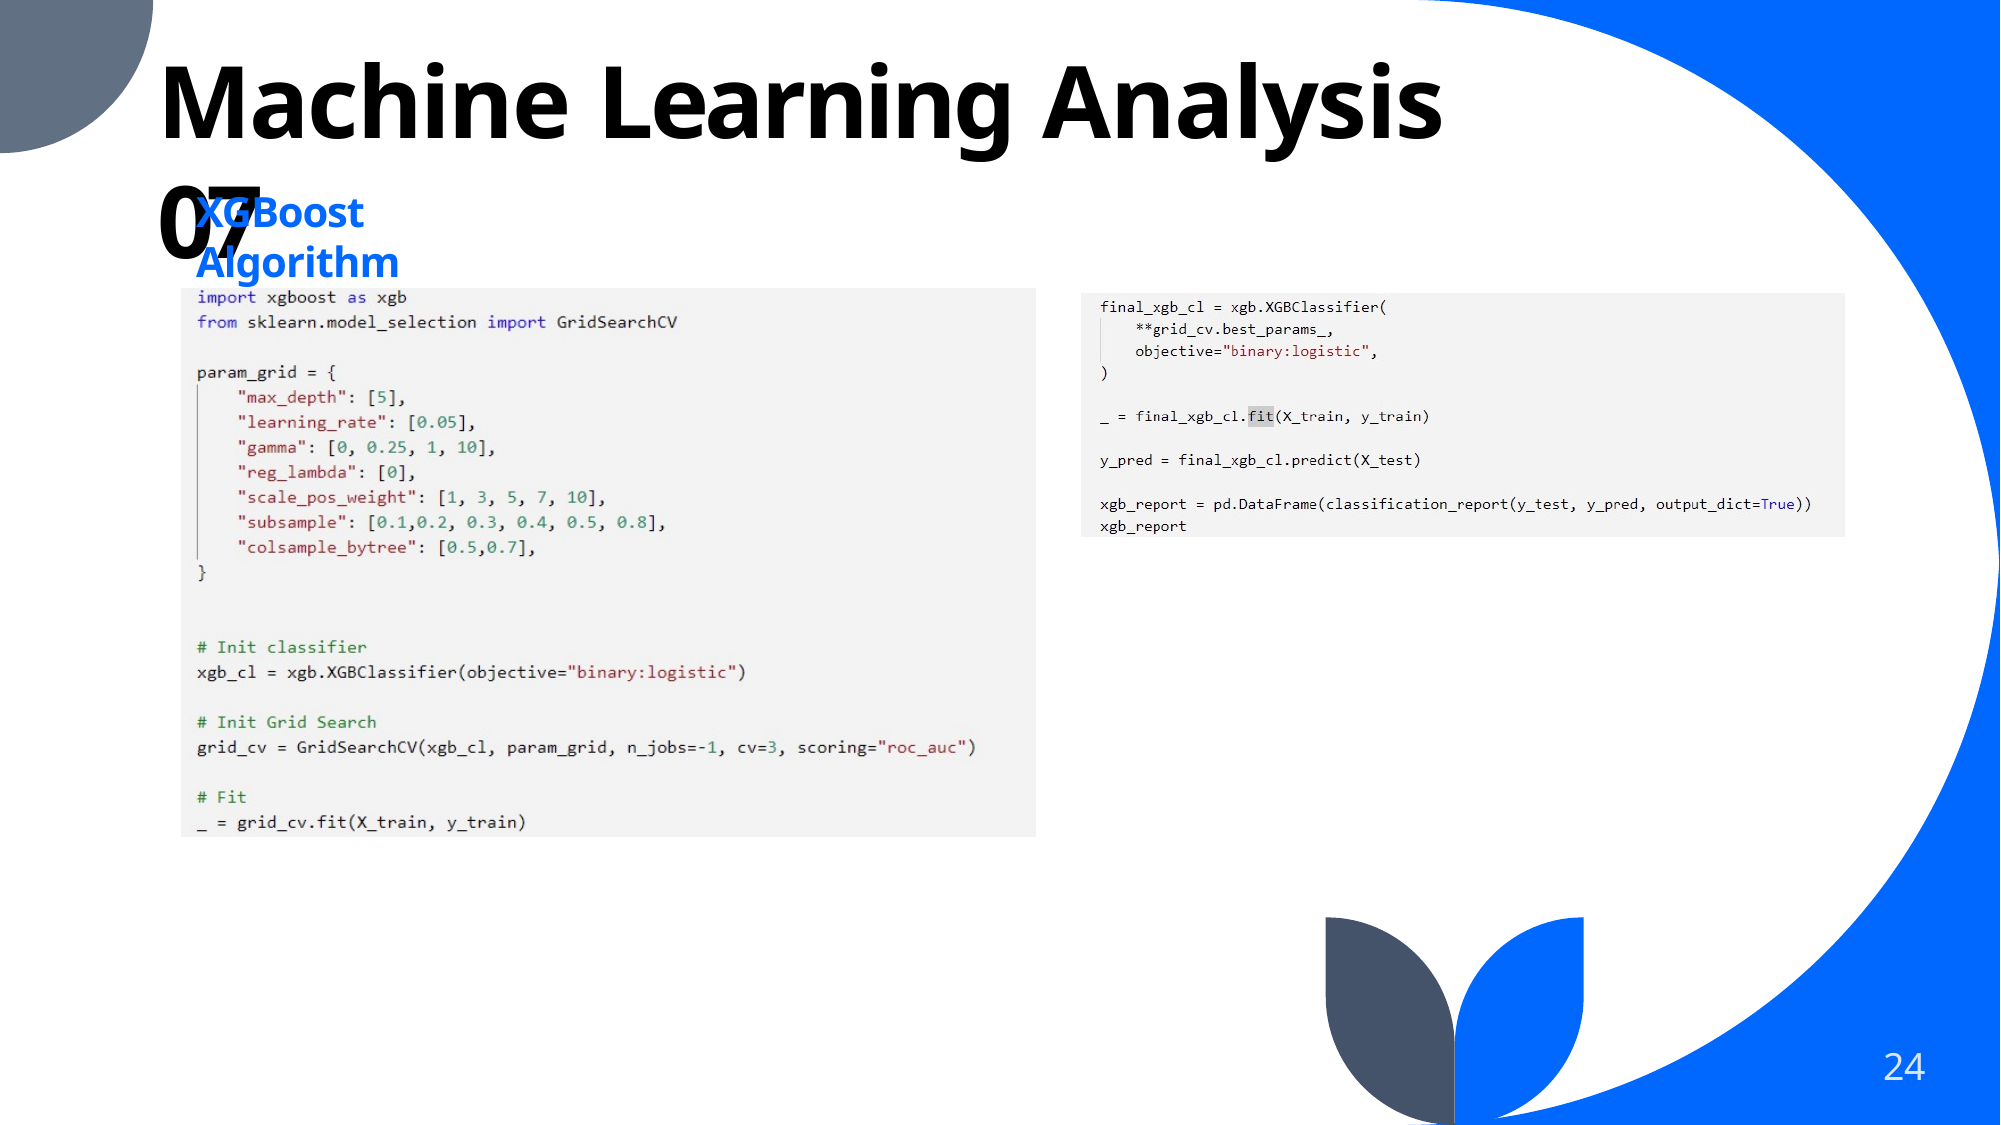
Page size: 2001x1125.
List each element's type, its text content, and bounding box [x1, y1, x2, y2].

title Machine Learning Analysis 07 [155, 36, 1454, 279]
text_box XGBoost Algorithm [194, 183, 543, 286]
picture [1081, 293, 1845, 537]
slide_number 24 [1876, 1056, 1932, 1125]
picture [180, 287, 1036, 837]
